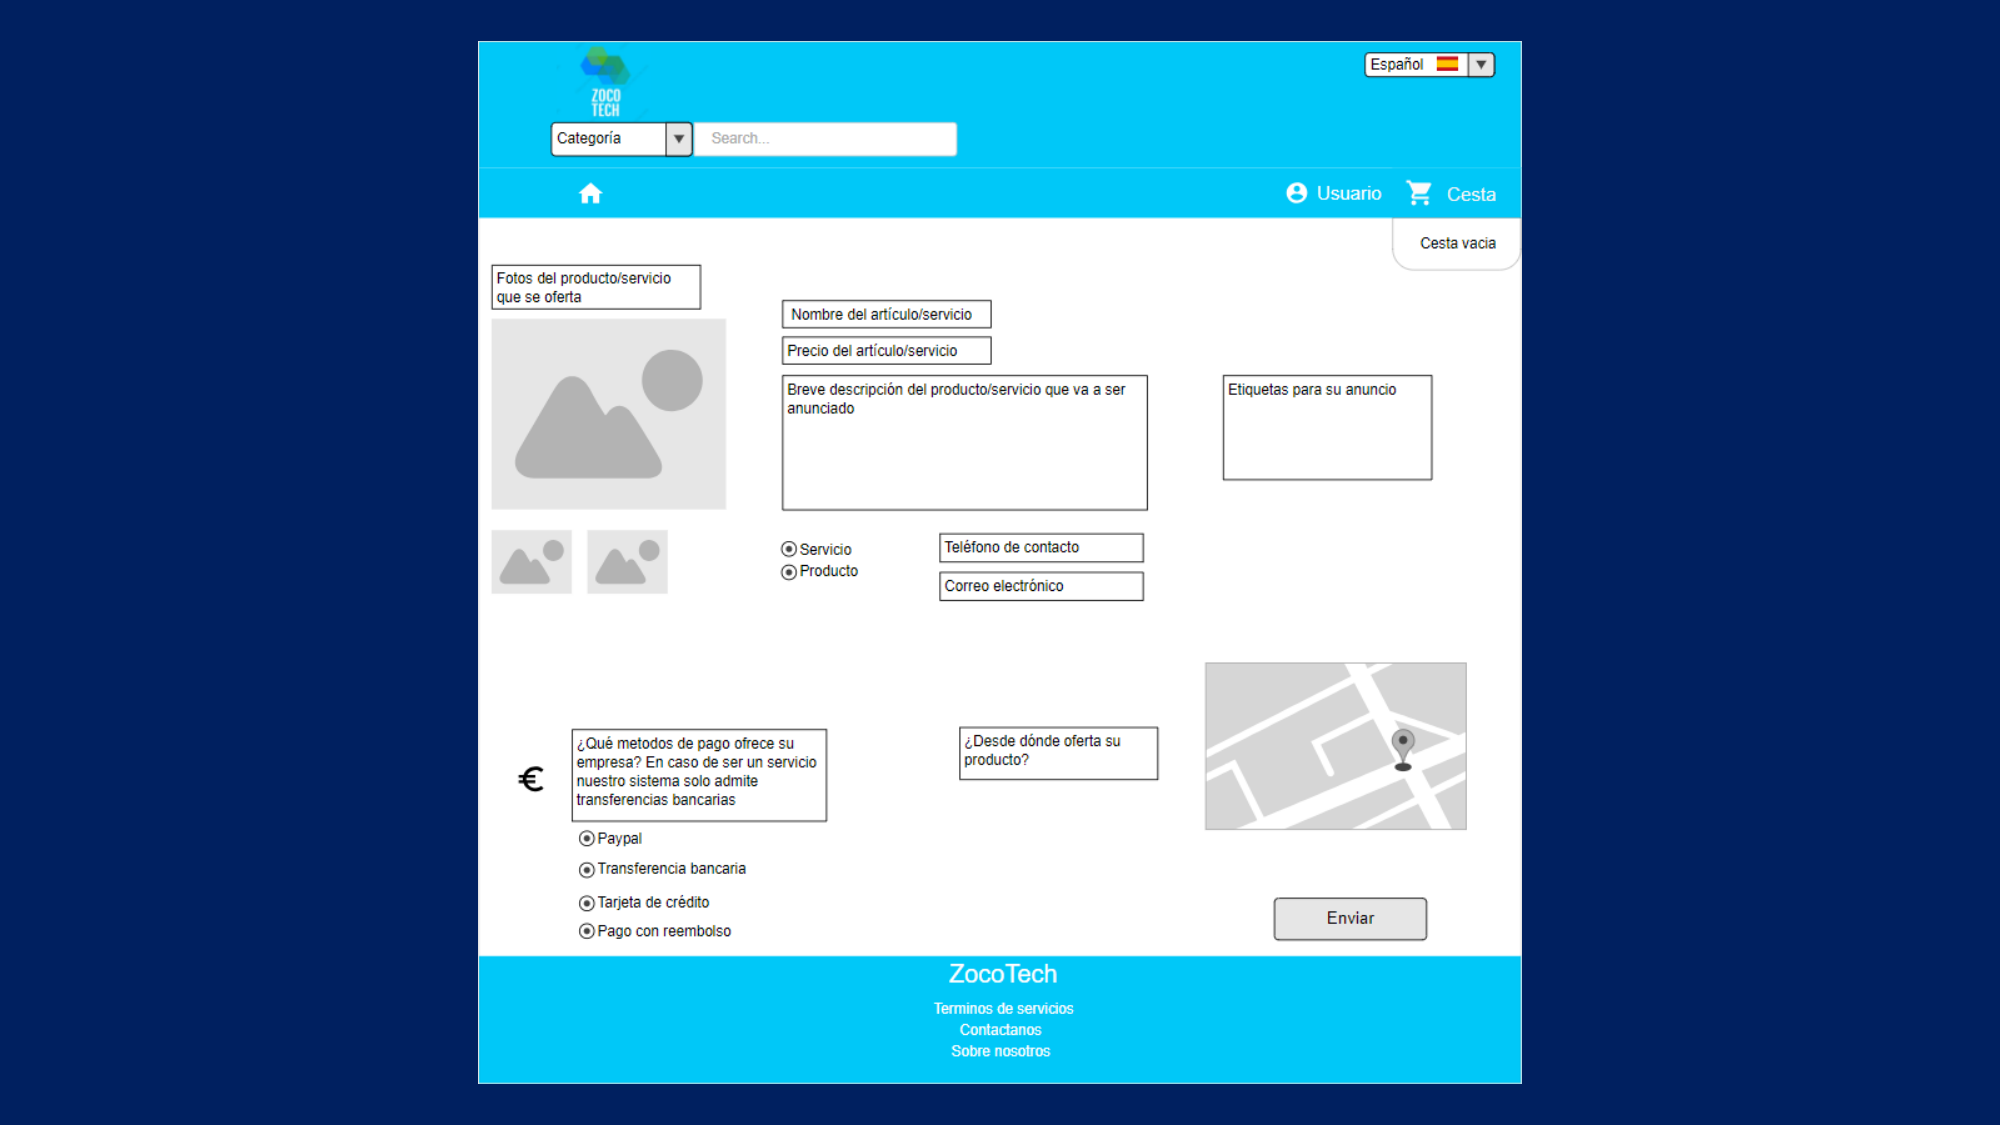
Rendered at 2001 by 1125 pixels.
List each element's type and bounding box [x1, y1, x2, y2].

picture [477, 41, 1522, 1084]
